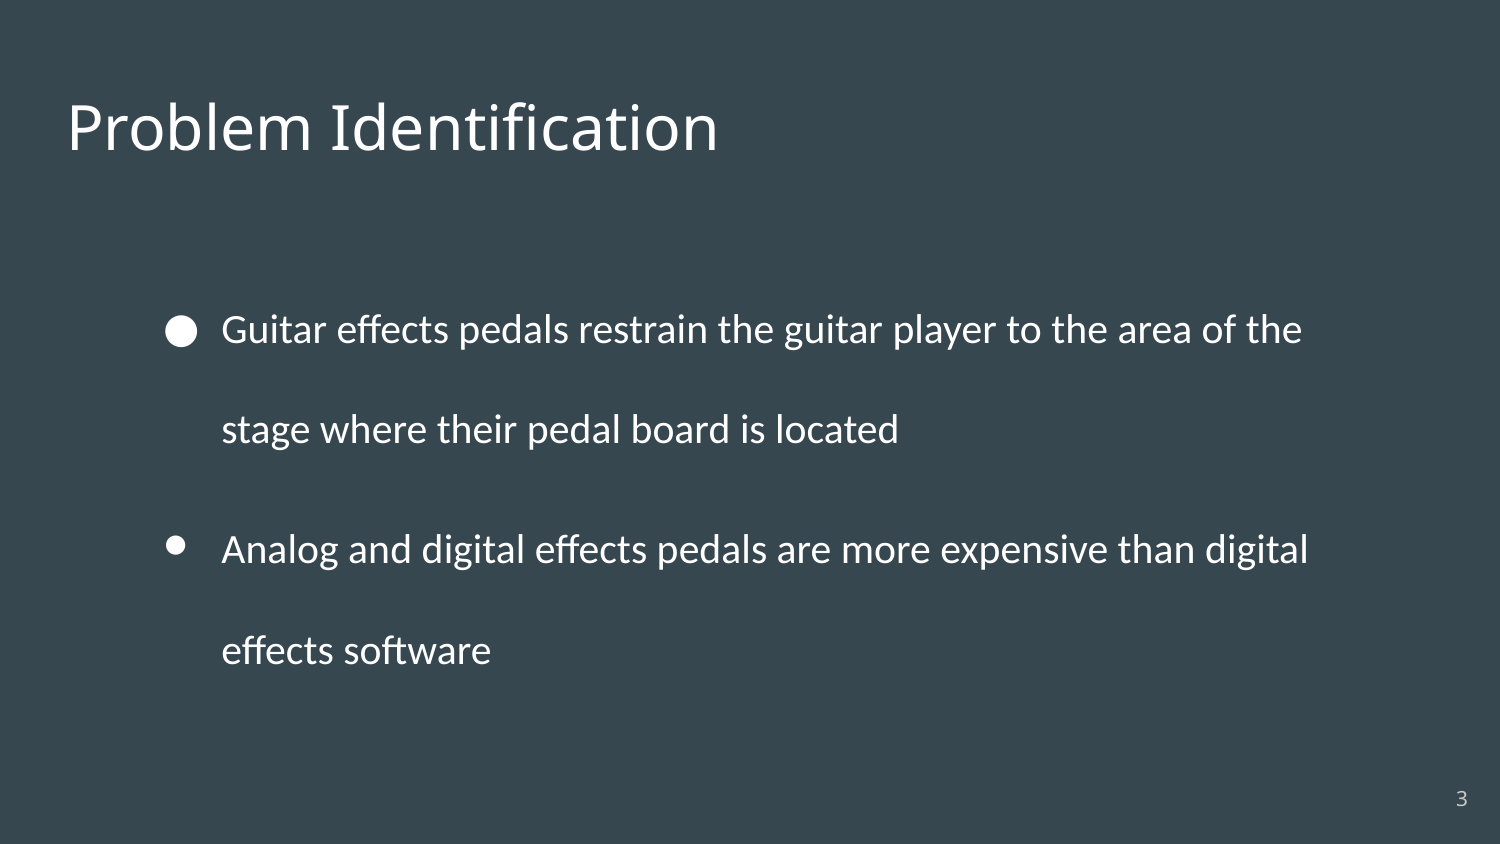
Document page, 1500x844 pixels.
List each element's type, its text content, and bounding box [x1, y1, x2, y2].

list Guitar effects pedals restrain the guitar player to the area of the stage where their pedal board is located Analog and digital effects pedals are more expensive than digital effects software [131, 236, 1393, 608]
title Problem Identification [51, 72, 1449, 167]
slide_number ‹#› [1392, 767, 1483, 833]
